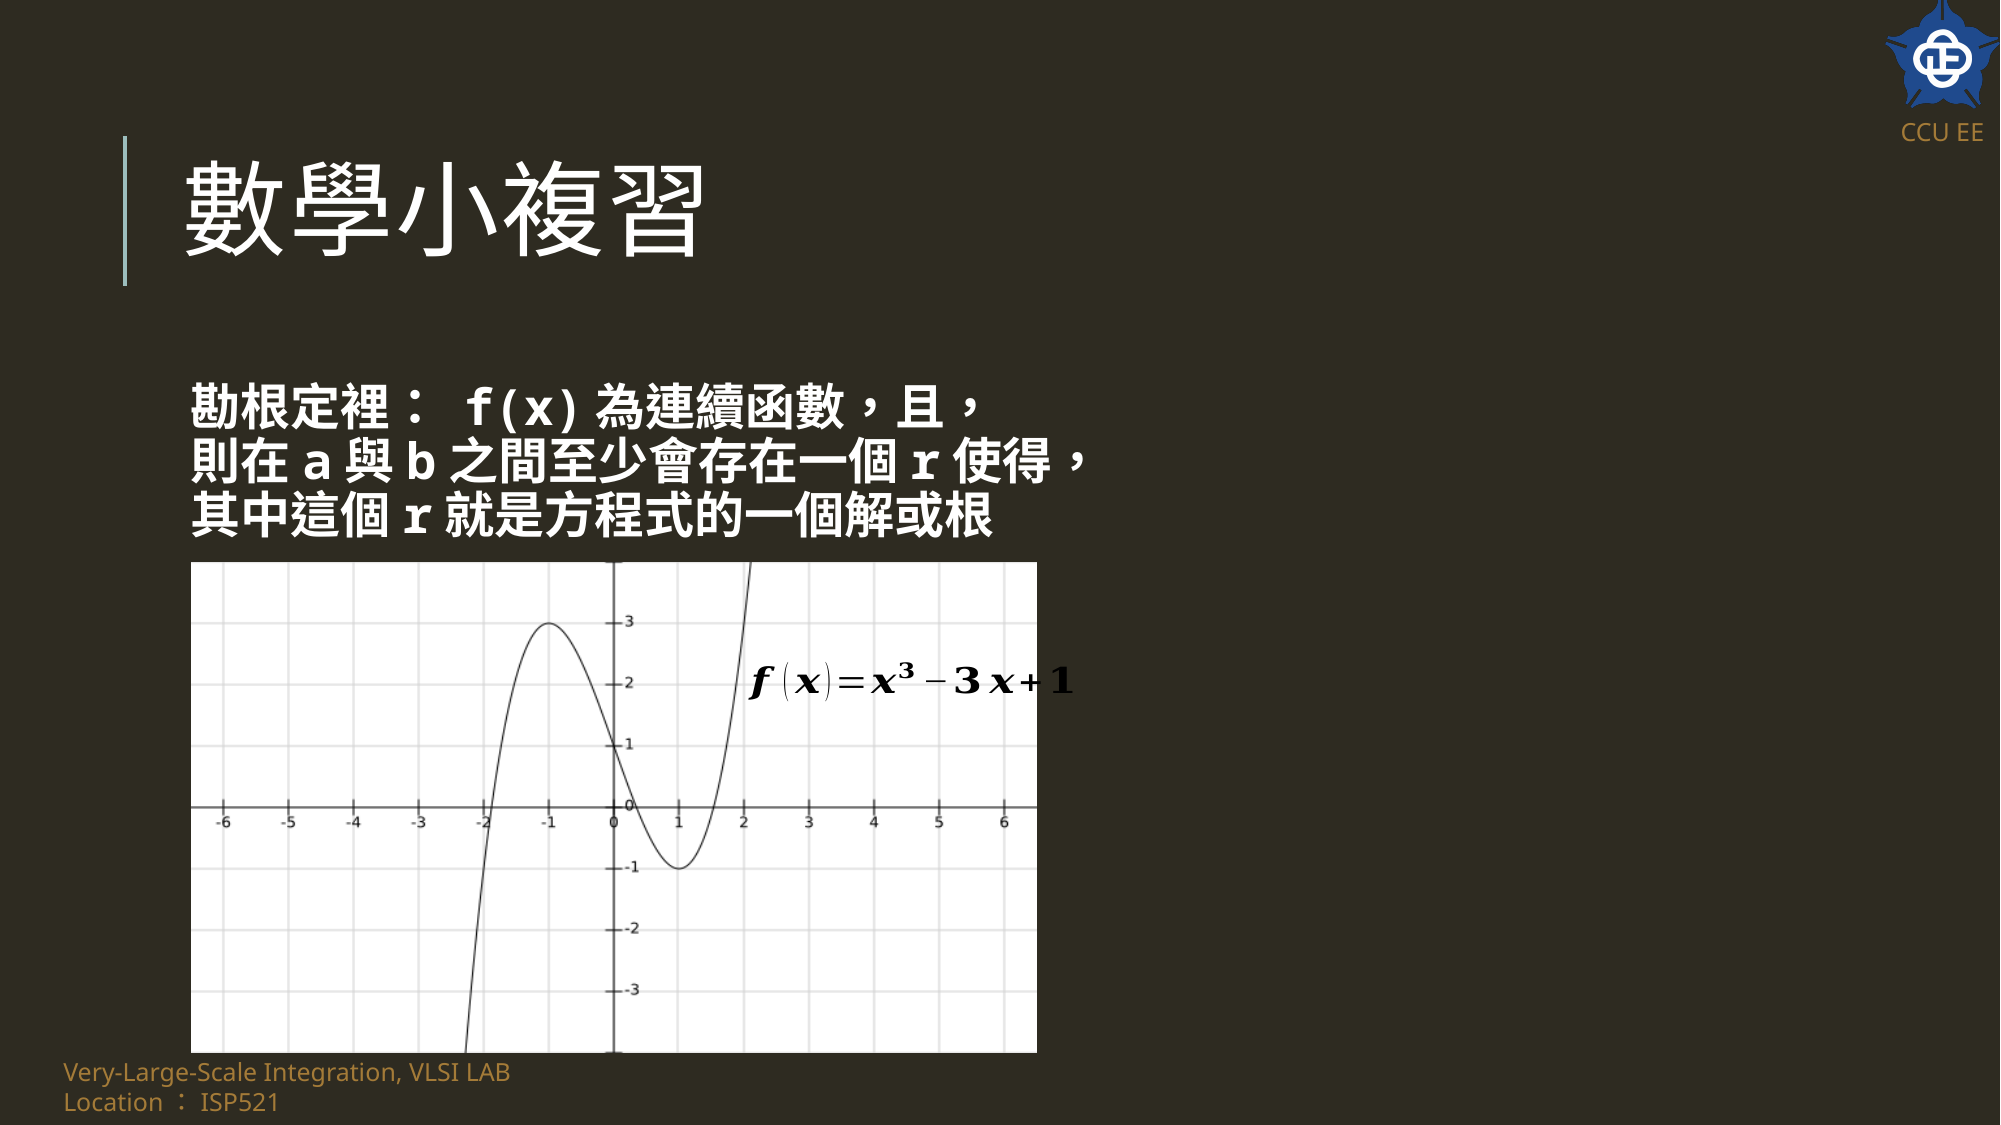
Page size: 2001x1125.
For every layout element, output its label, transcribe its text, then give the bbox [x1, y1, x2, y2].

picture [1885, 0, 2000, 109]
title 數學小複習 [168, 96, 1763, 342]
picture [190, 562, 1038, 1053]
